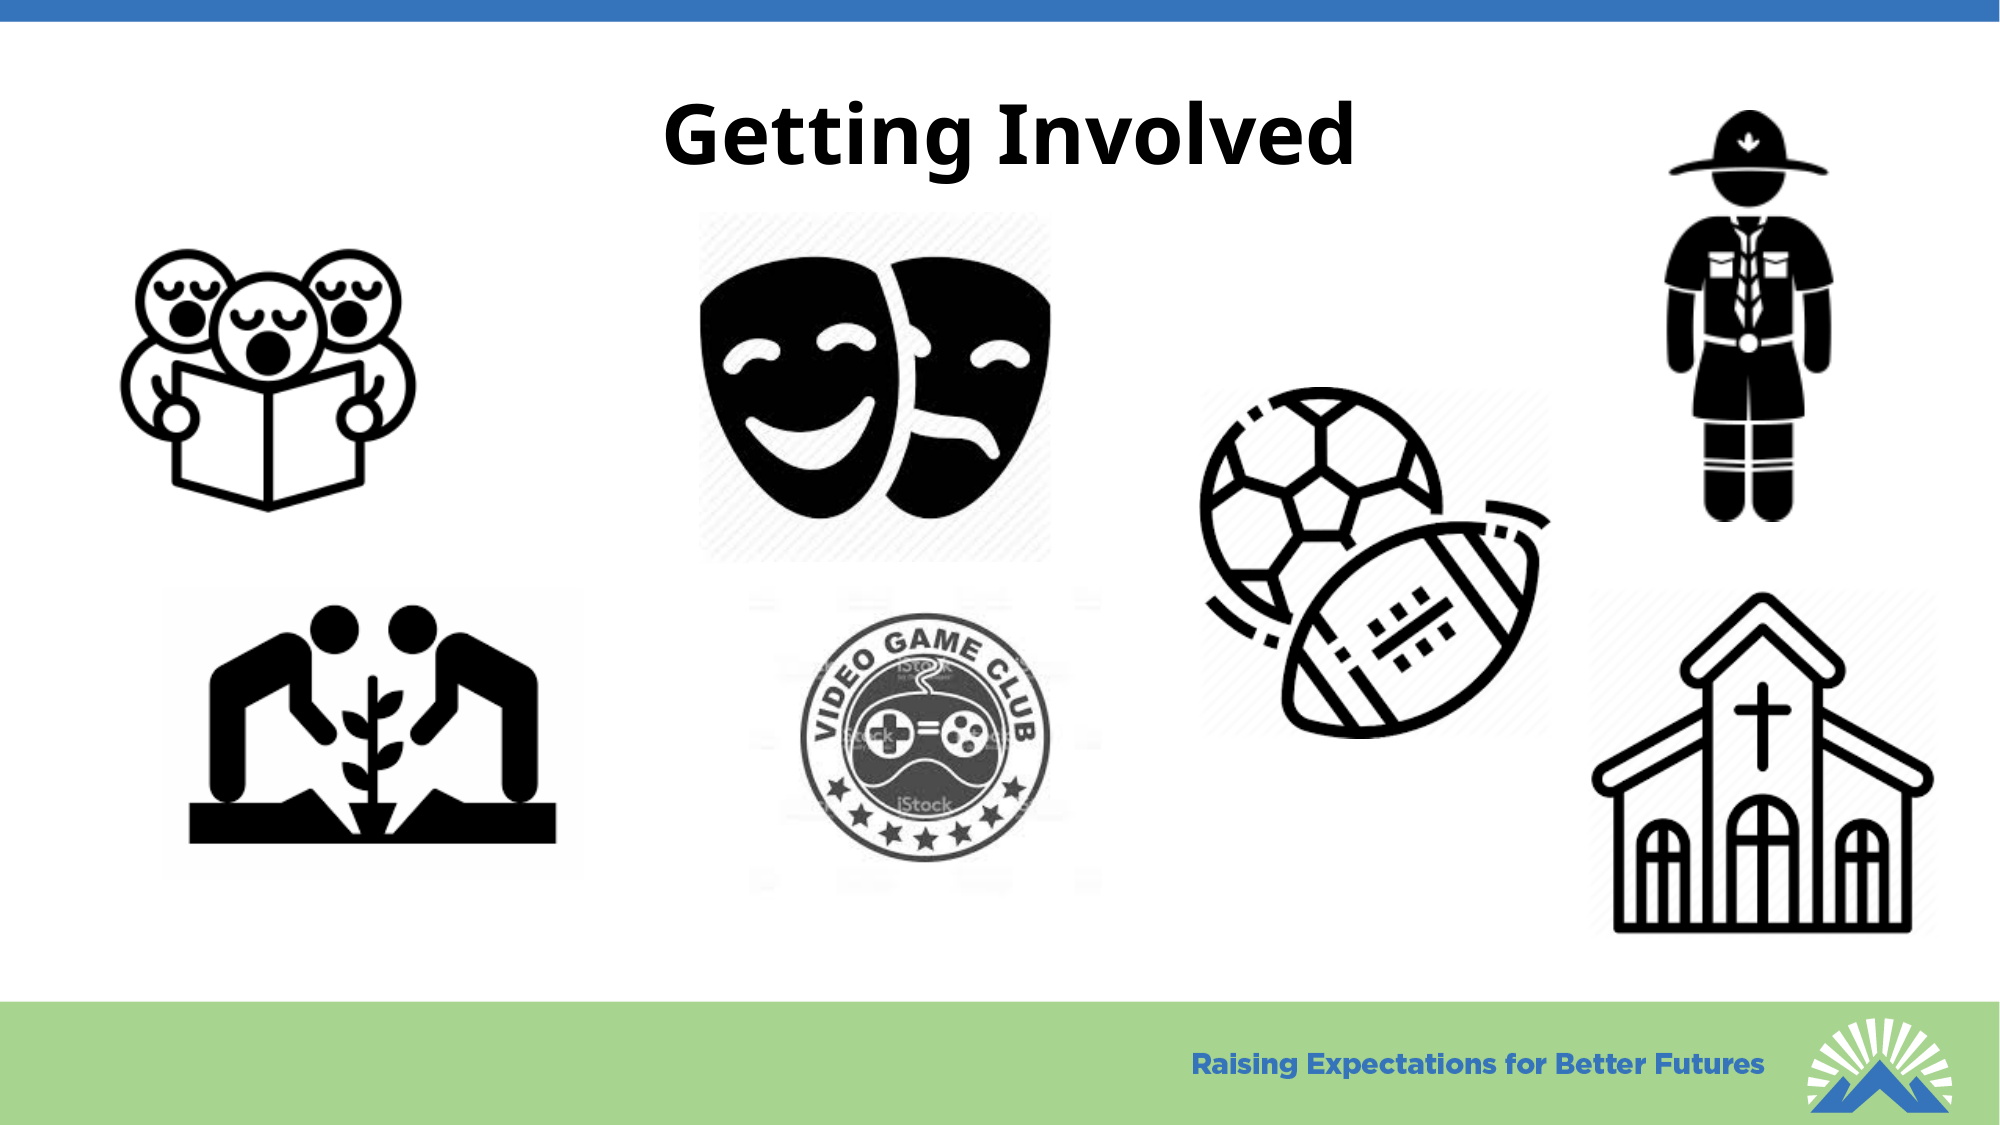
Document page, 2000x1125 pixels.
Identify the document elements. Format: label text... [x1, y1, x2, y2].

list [112, 224, 425, 538]
picture [0, 0, 2000, 1125]
title Getting Involved [149, 37, 1850, 225]
